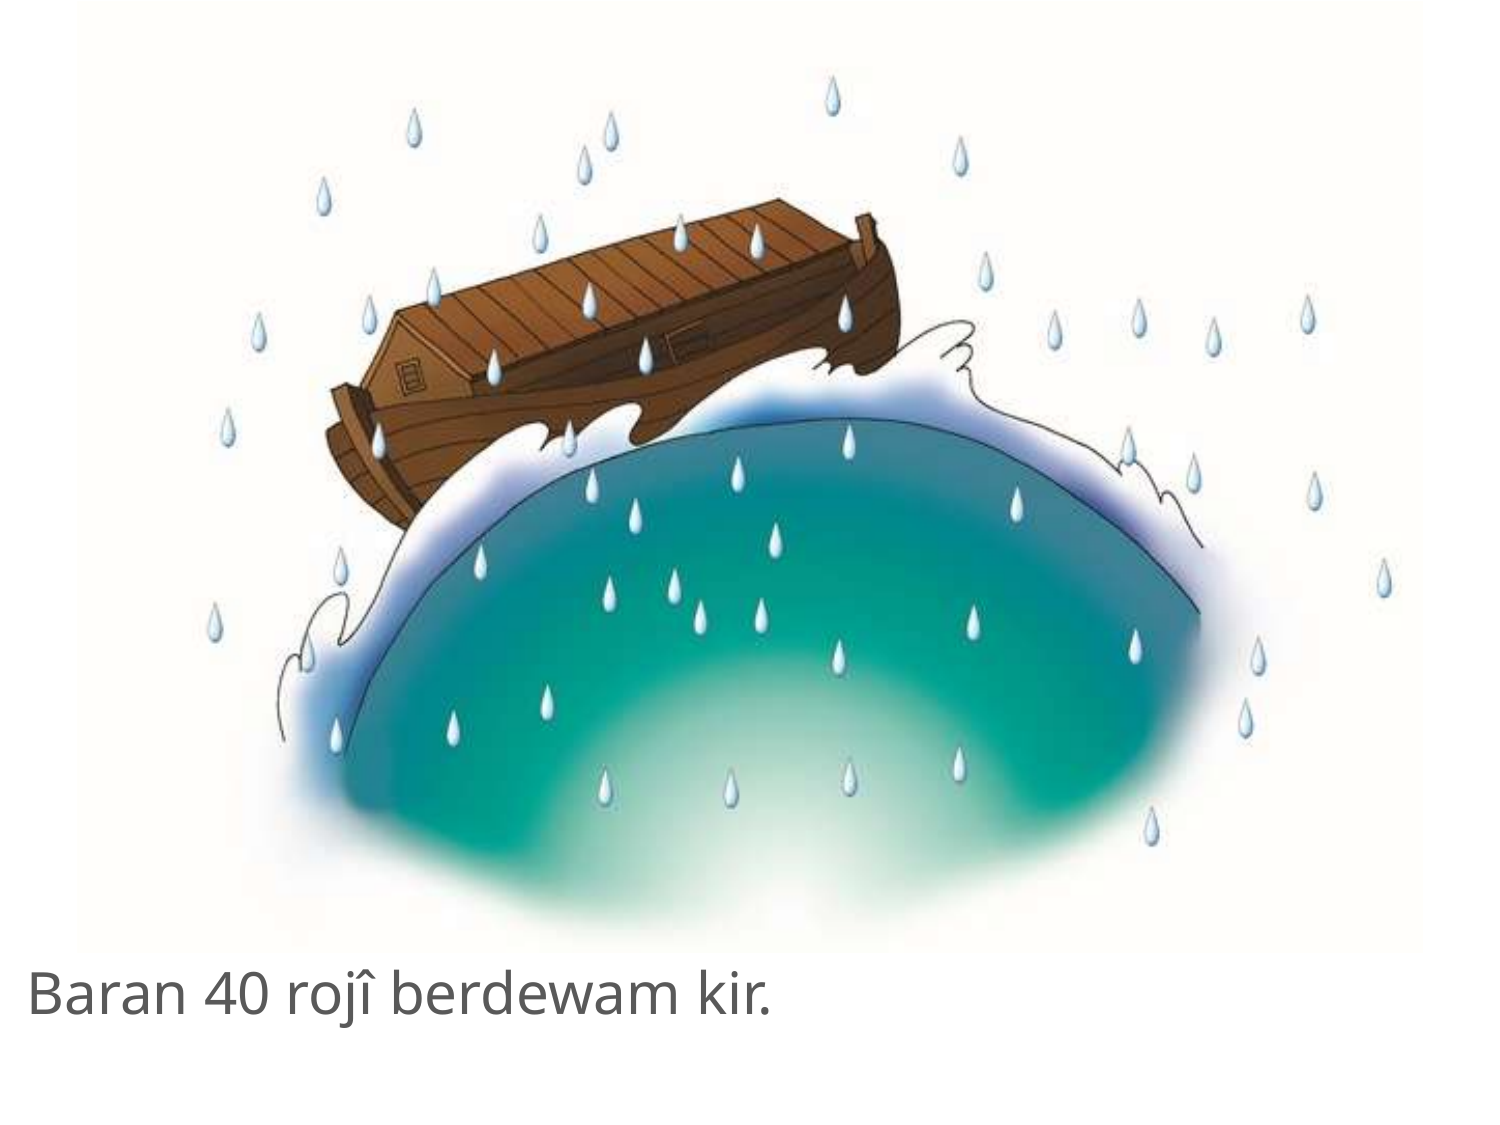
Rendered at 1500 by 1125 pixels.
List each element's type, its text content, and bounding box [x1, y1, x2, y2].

text_box Baran 40 rojî berdewam kir. [11, 949, 1483, 1035]
picture [77, 0, 1423, 953]
